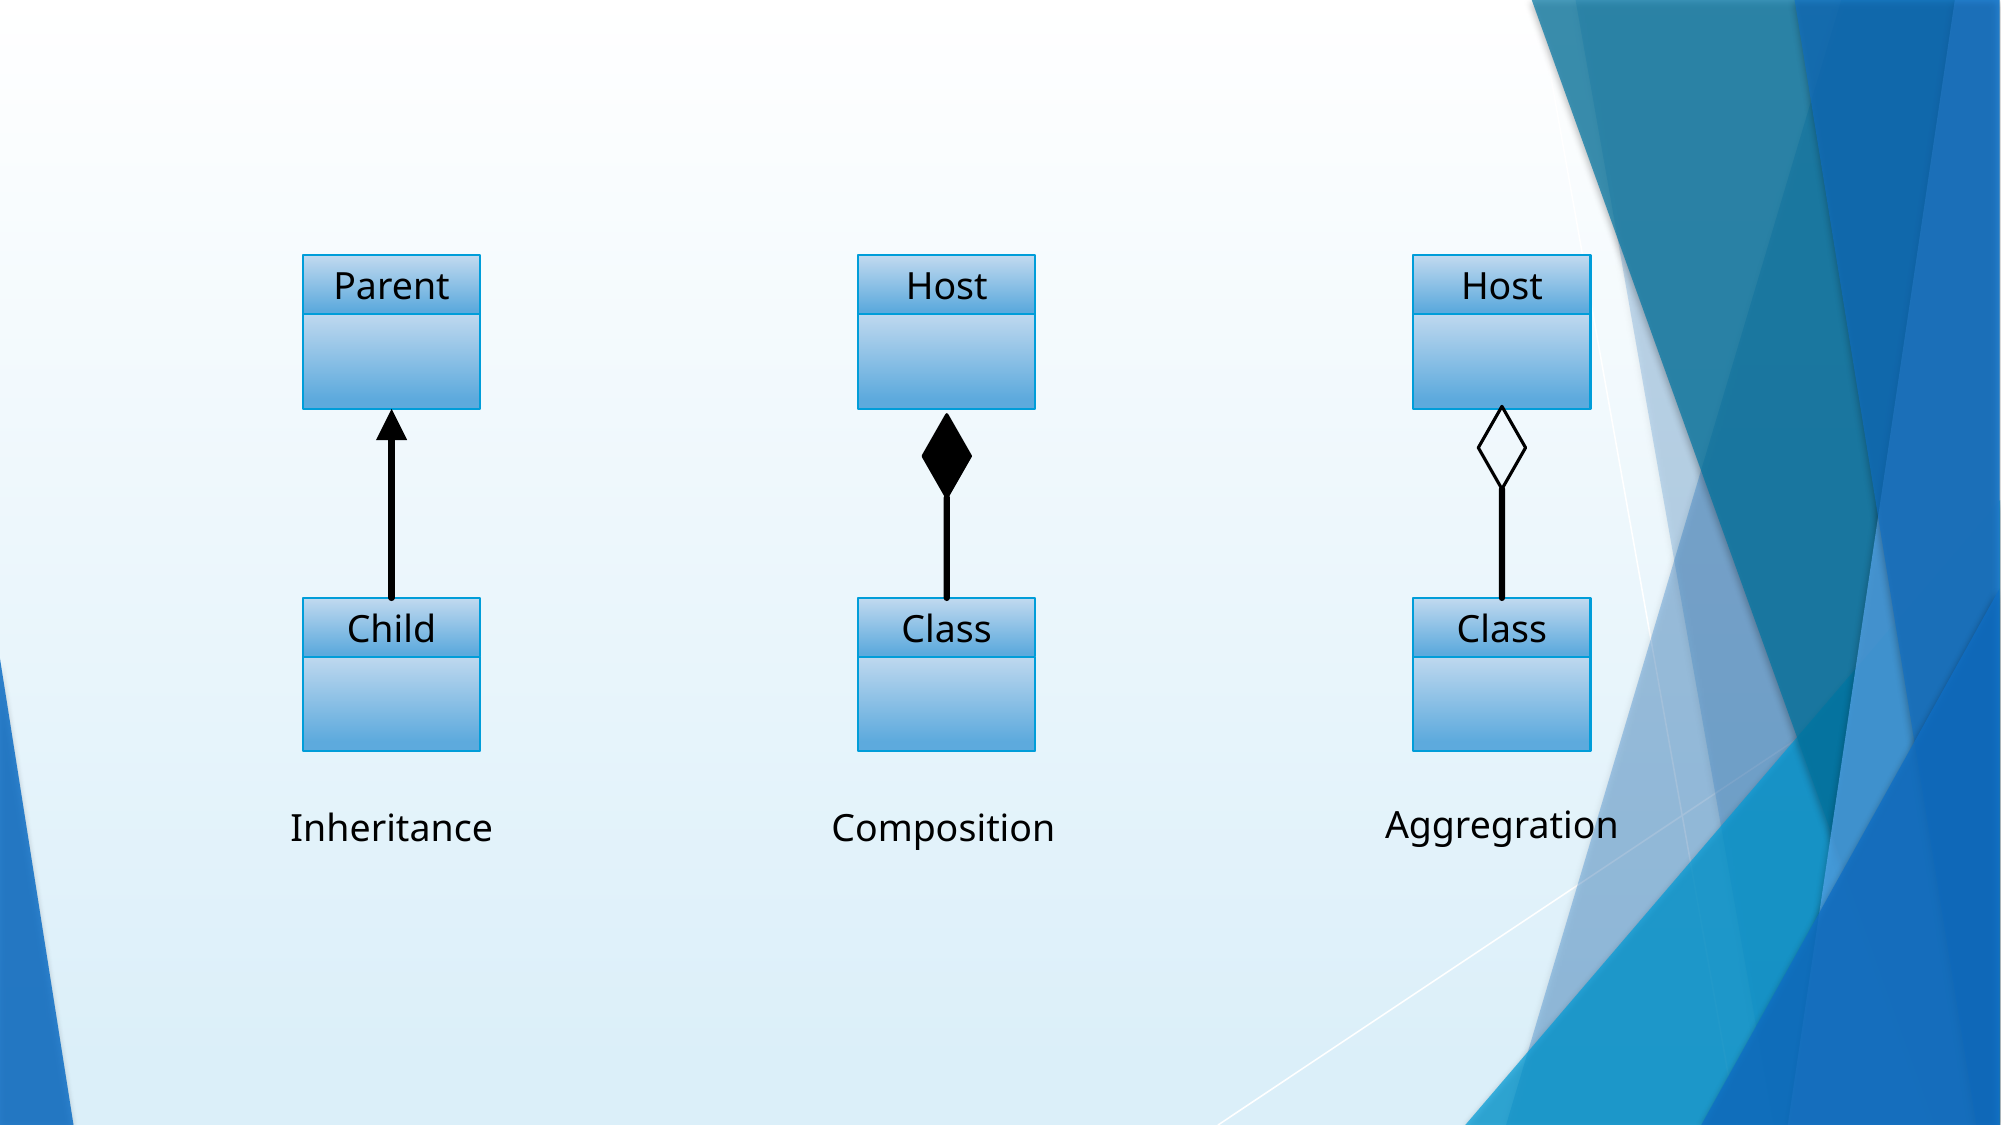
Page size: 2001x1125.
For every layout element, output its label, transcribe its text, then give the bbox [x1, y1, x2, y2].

text_box Aggregration [1370, 794, 1634, 854]
text_box [1476, 418, 1527, 491]
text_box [1412, 597, 1592, 752]
text_box Inheritance [275, 796, 508, 856]
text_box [302, 254, 481, 410]
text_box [1412, 254, 1592, 410]
text_box Composition [816, 796, 1071, 856]
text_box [857, 254, 1036, 410]
text_box [921, 418, 972, 499]
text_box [302, 597, 481, 752]
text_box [857, 597, 1036, 752]
